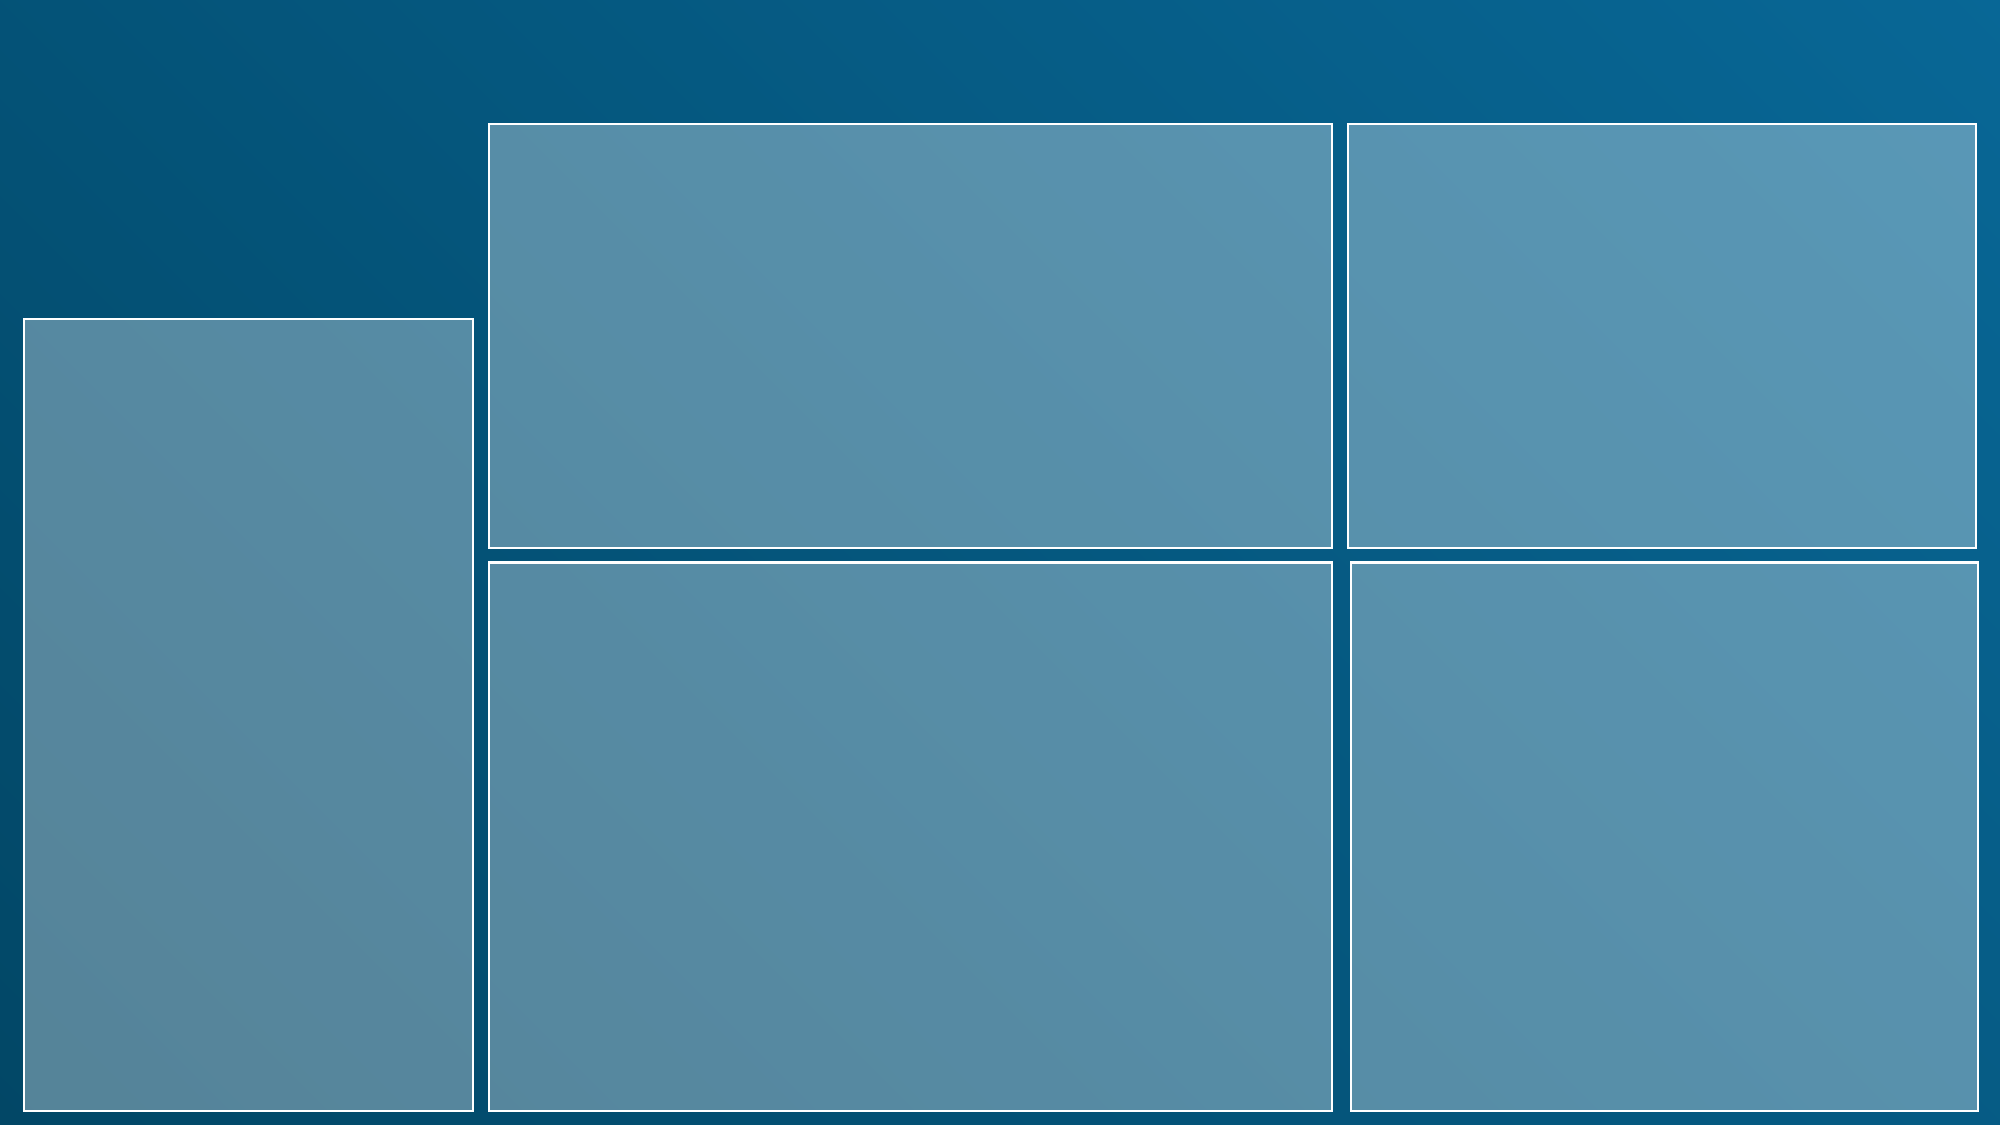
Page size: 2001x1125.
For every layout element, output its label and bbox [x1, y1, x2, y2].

text_box [488, 561, 1333, 1112]
text_box [488, 123, 1333, 549]
text_box [23, 318, 474, 1112]
text_box [0, 0, 2000, 1125]
text_box [1347, 123, 1977, 549]
text_box [1350, 561, 1979, 1112]
